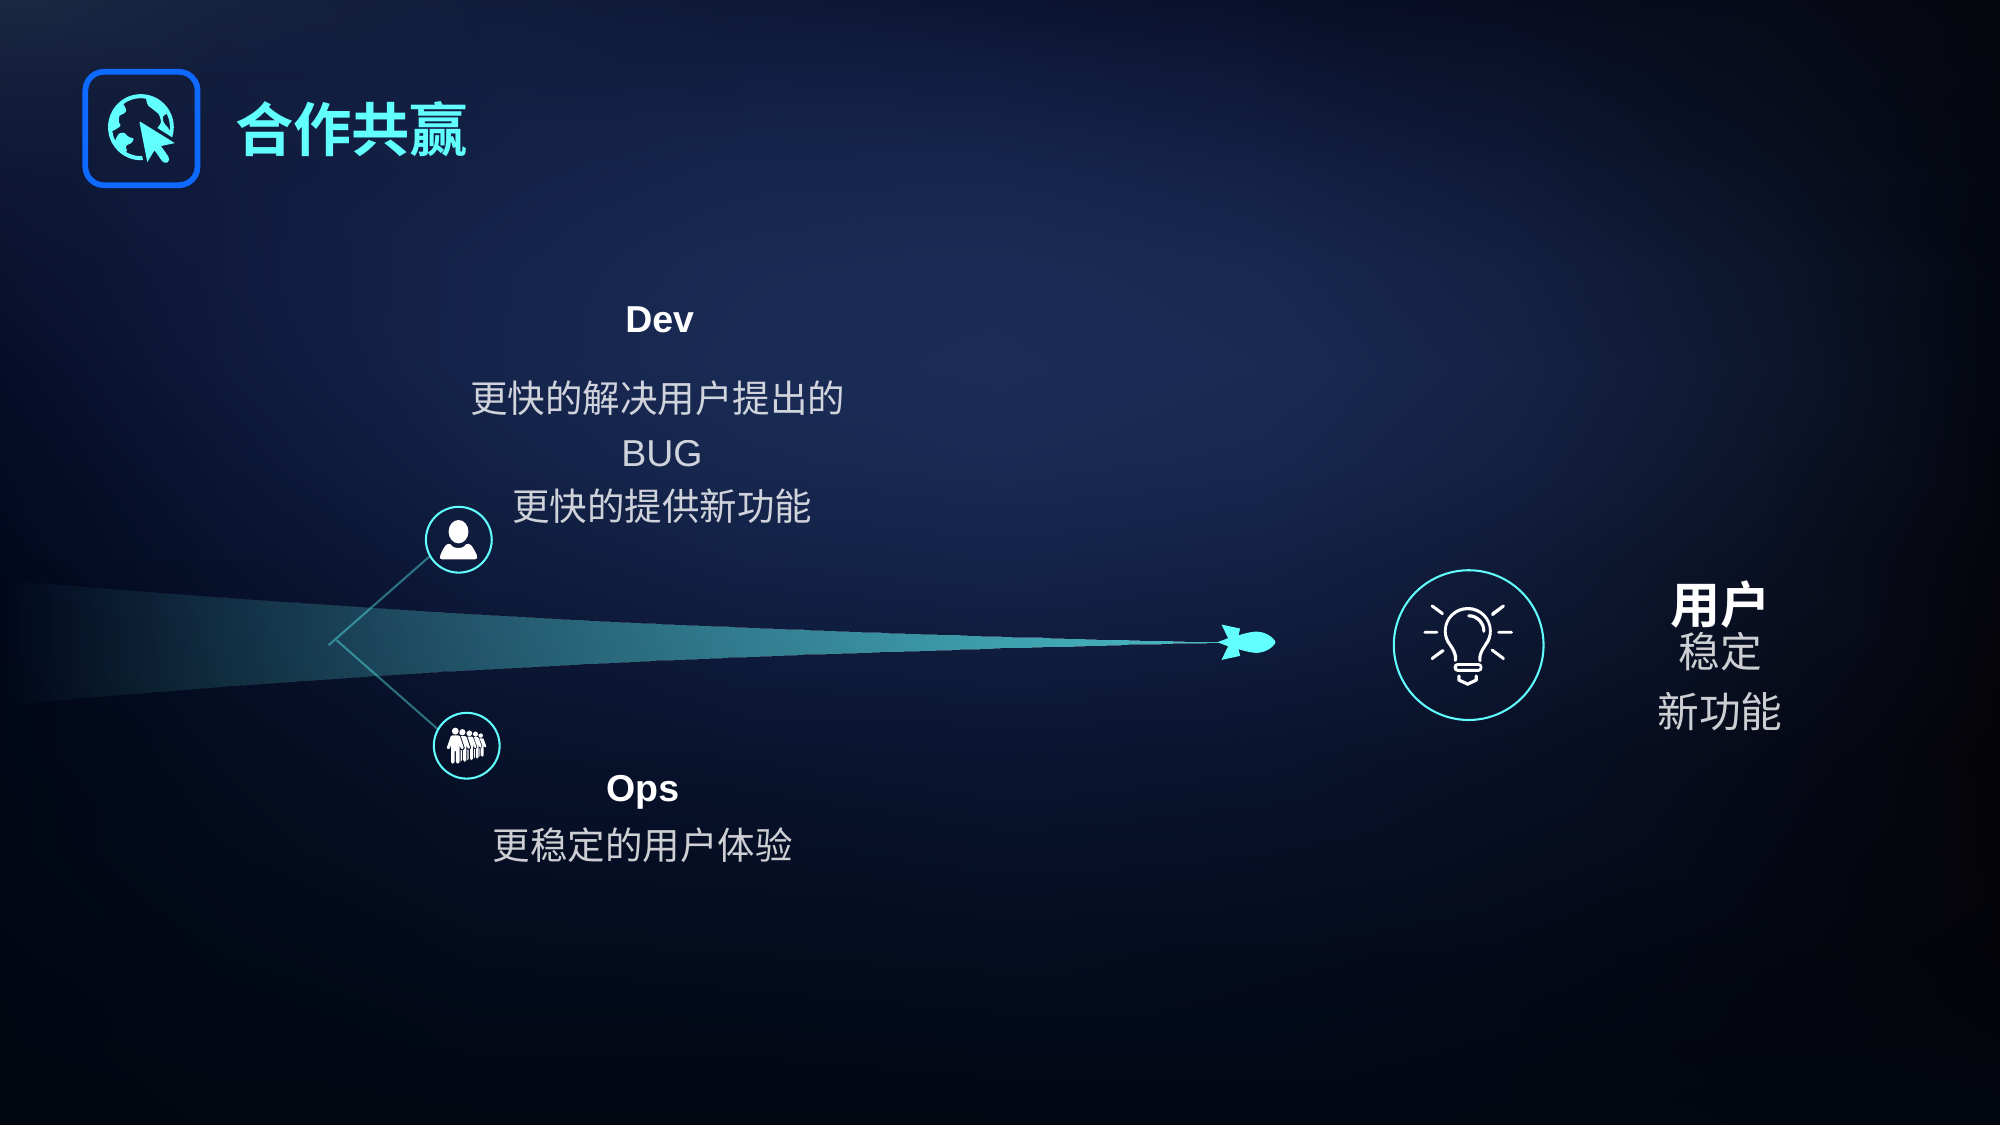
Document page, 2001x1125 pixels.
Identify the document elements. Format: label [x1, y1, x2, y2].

text_box [85, 71, 761, 186]
text_box [492, 613, 1218, 670]
text_box [0, 578, 336, 706]
text_box [336, 640, 500, 779]
text_box [328, 506, 492, 646]
picture [0, 0, 2000, 1125]
text_box [1218, 624, 1276, 660]
text_box [416, 278, 908, 483]
text_box [1602, 554, 1838, 736]
text_box [1393, 570, 1544, 720]
text_box [400, 747, 885, 876]
